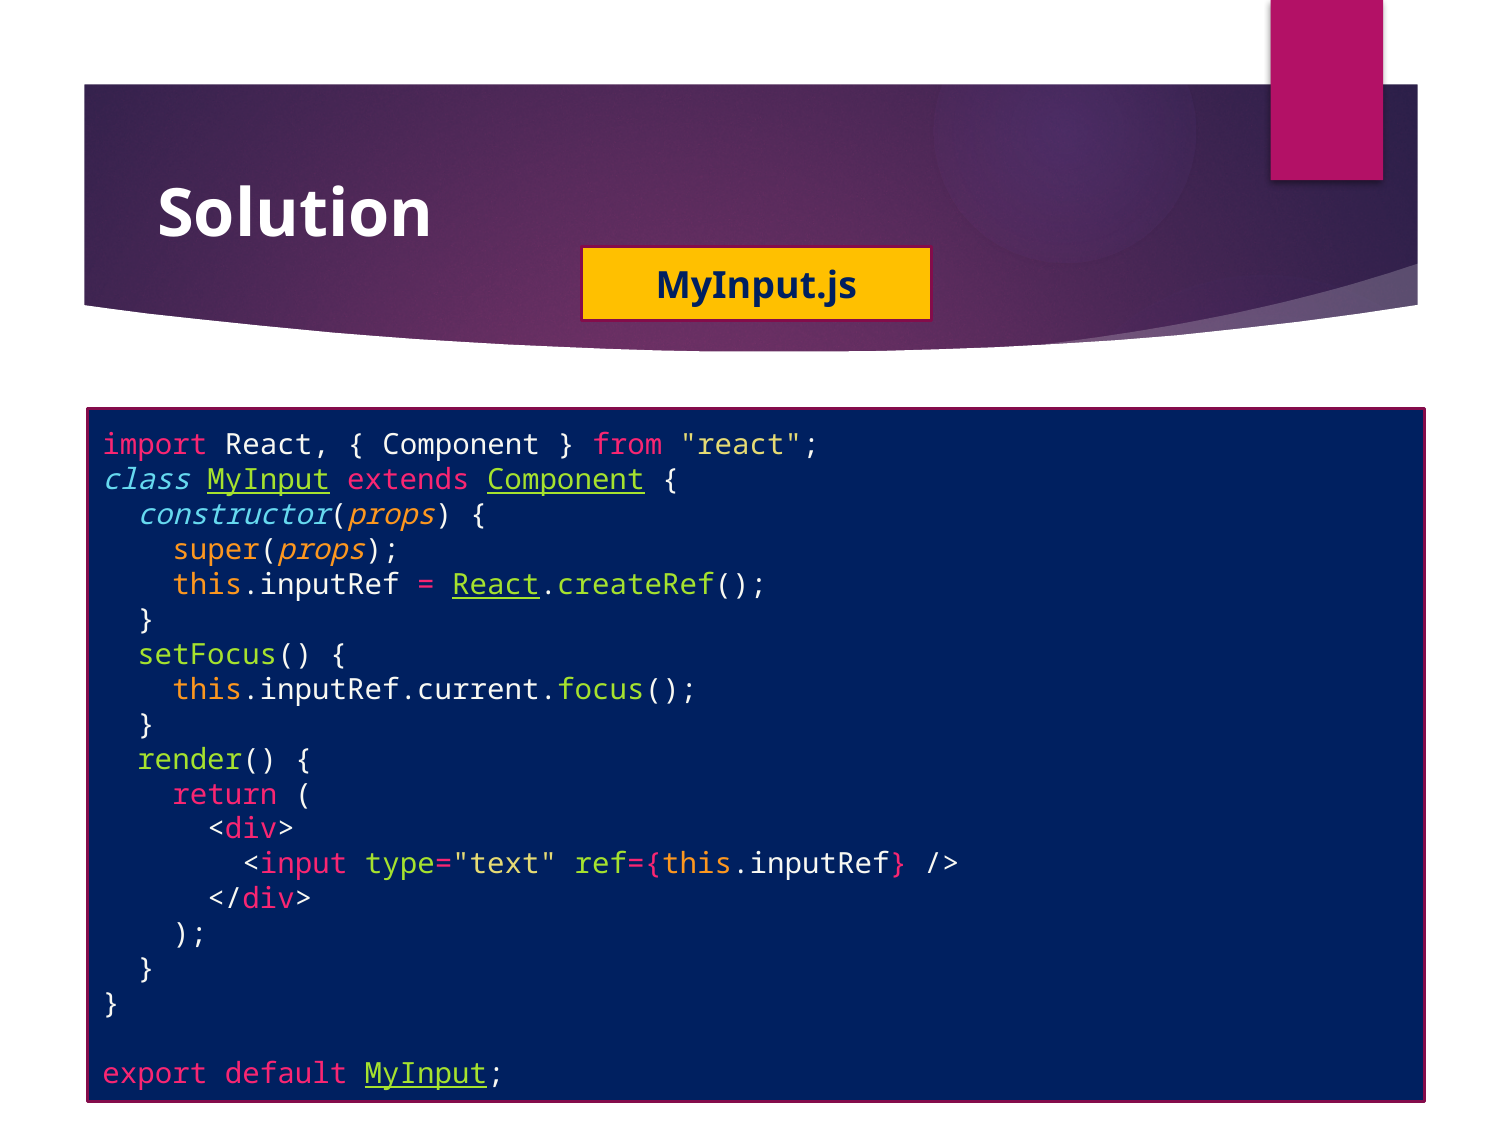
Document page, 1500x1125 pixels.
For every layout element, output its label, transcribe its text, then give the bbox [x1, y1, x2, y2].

text_box Solution [142, 152, 1183, 269]
title [46, 23, 1447, 186]
text_box import React, { Component } from "react"; class MyInput extends Component { constructor(props) { super(props); this.inputRef = React.createRef(); } setFocus() { this.inputRef.current.focus(); } render() { return ( <div> <input type="text" ref={this.inputRef} /> </div> ); } } export default MyInput; [86, 407, 1426, 1103]
text_box MyInput.js [580, 269, 933, 322]
